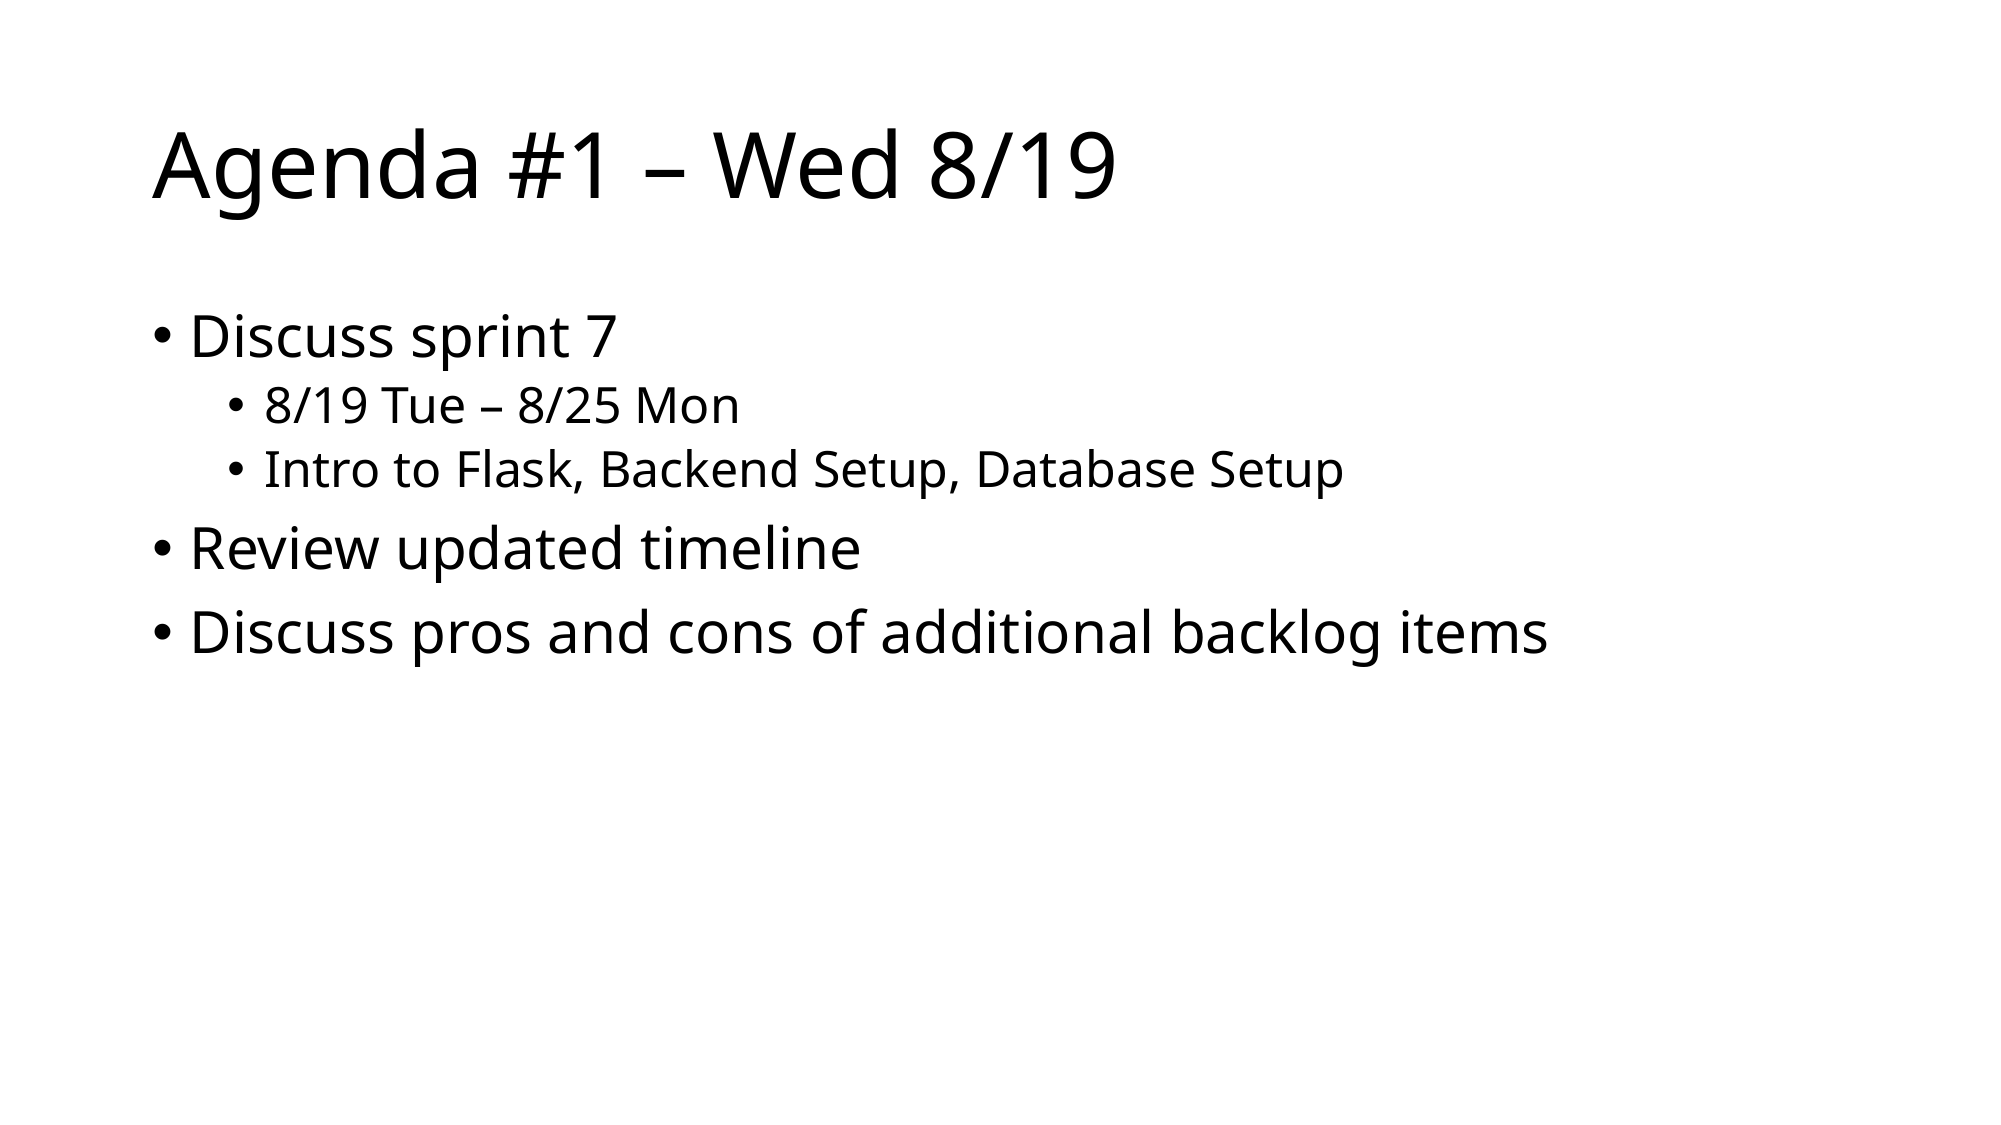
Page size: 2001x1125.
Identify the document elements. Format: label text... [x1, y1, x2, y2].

title Agenda #1 – Wed 8/19 [137, 59, 1863, 278]
list Discuss sprint 7 8/19 Tue – 8/25 Mon Intro to Flask, Backend Setup, Database Setup Review updated timeline Discuss pros and cons of additional backlog items [137, 299, 1863, 1014]
